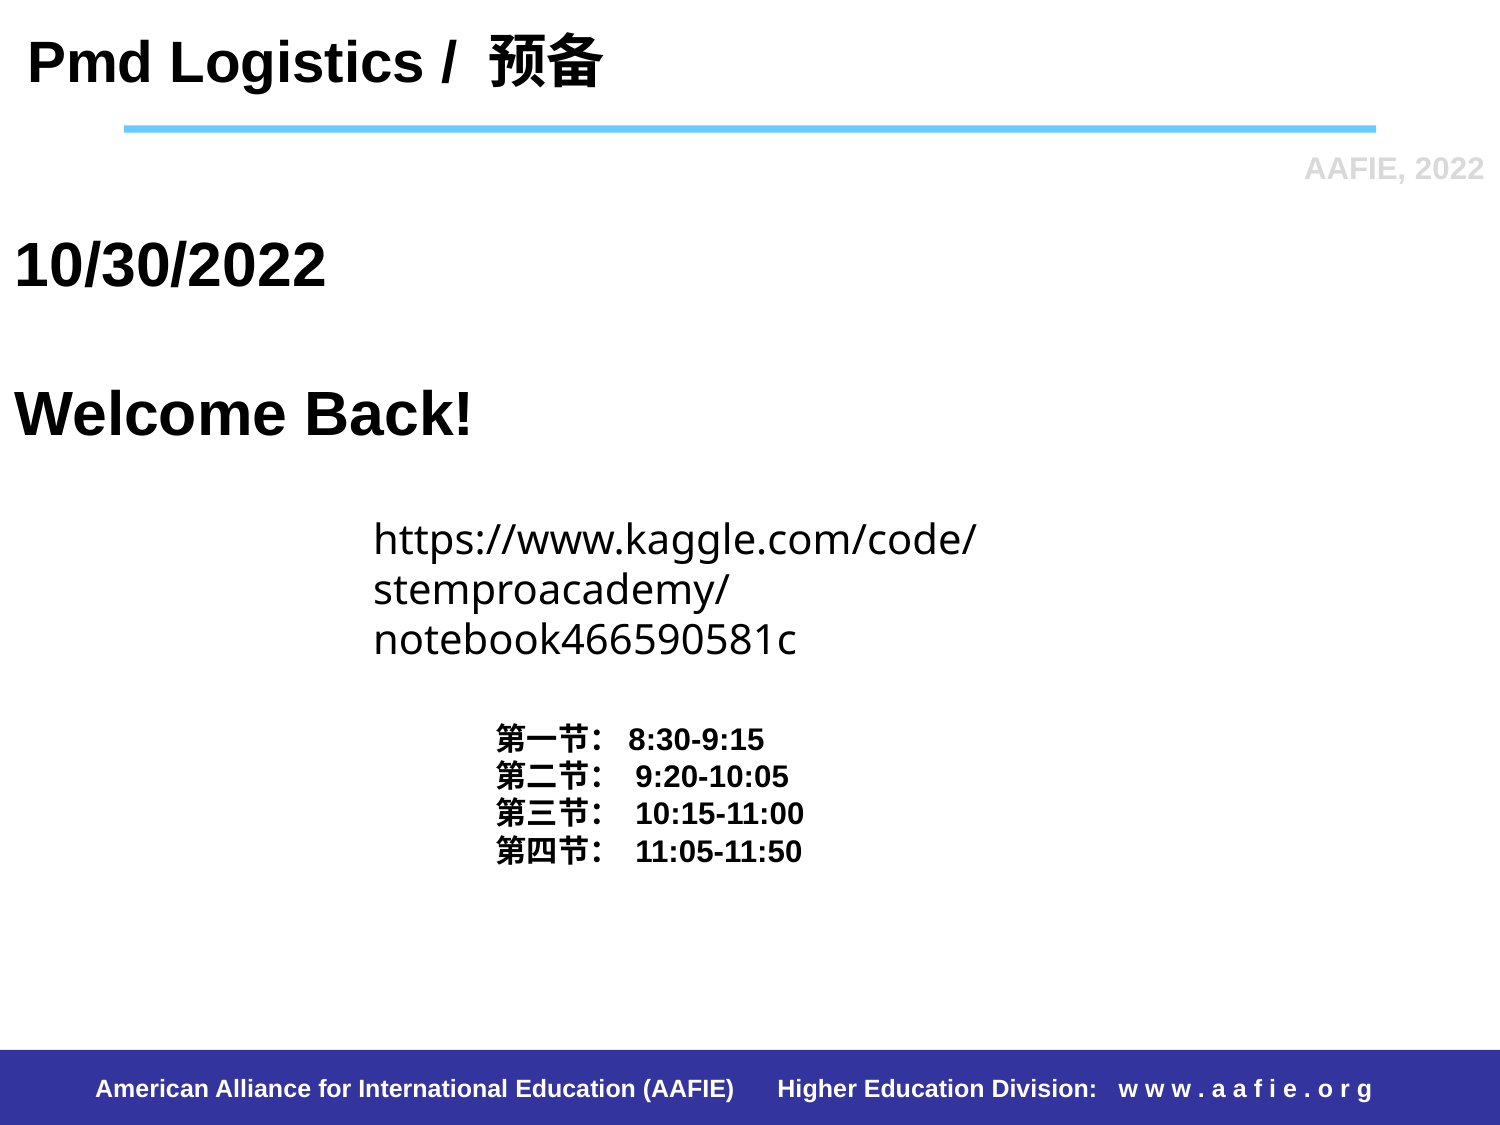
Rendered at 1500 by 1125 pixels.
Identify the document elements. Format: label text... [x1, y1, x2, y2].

text_box AAFIE, 2022 [1175, 140, 1500, 193]
text_box Pmd Logistics / 预备 [12, 16, 1297, 102]
text_box https://www.kaggle.com/code/stemproacademy/notebook466590581c [358, 505, 1124, 670]
text_box 第一节：8:30-9:15 第二节： 9:20-10:05 第三节： 10:15-11:00 第四节： 11:05-11:50 [481, 711, 888, 876]
title 10/30/2022 Welcome Back! [0, 216, 1482, 472]
